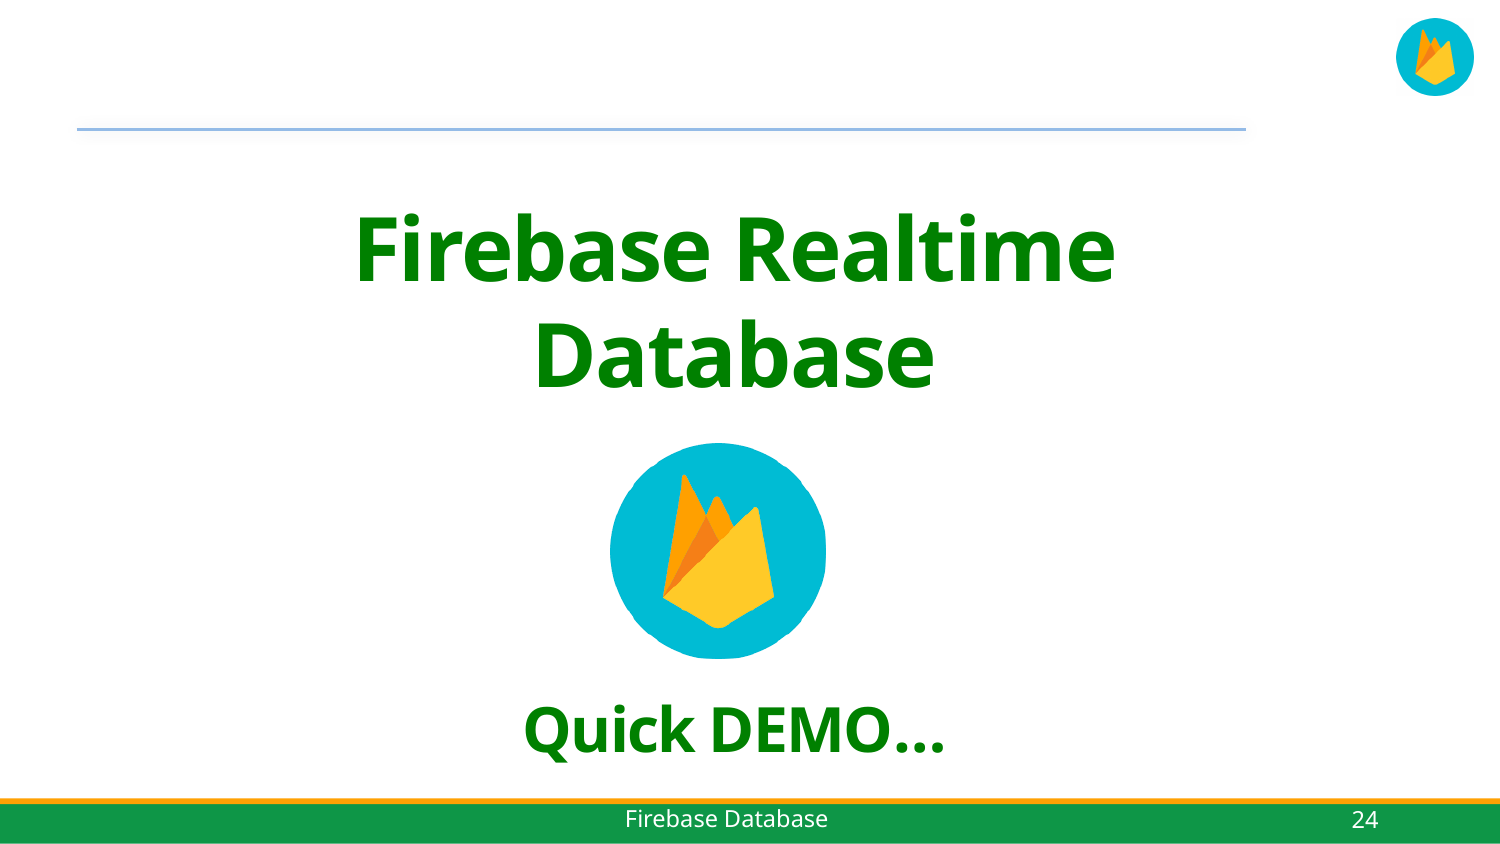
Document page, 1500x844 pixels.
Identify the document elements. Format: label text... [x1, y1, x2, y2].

text_box Firebase Realtime Database [199, 185, 1269, 337]
picture [610, 443, 827, 660]
slide_number 24 [1074, 799, 1388, 844]
picture [1396, 18, 1474, 96]
text_box Quick DEMO… [200, 683, 1270, 787]
footer Firebase Database [527, 802, 927, 843]
